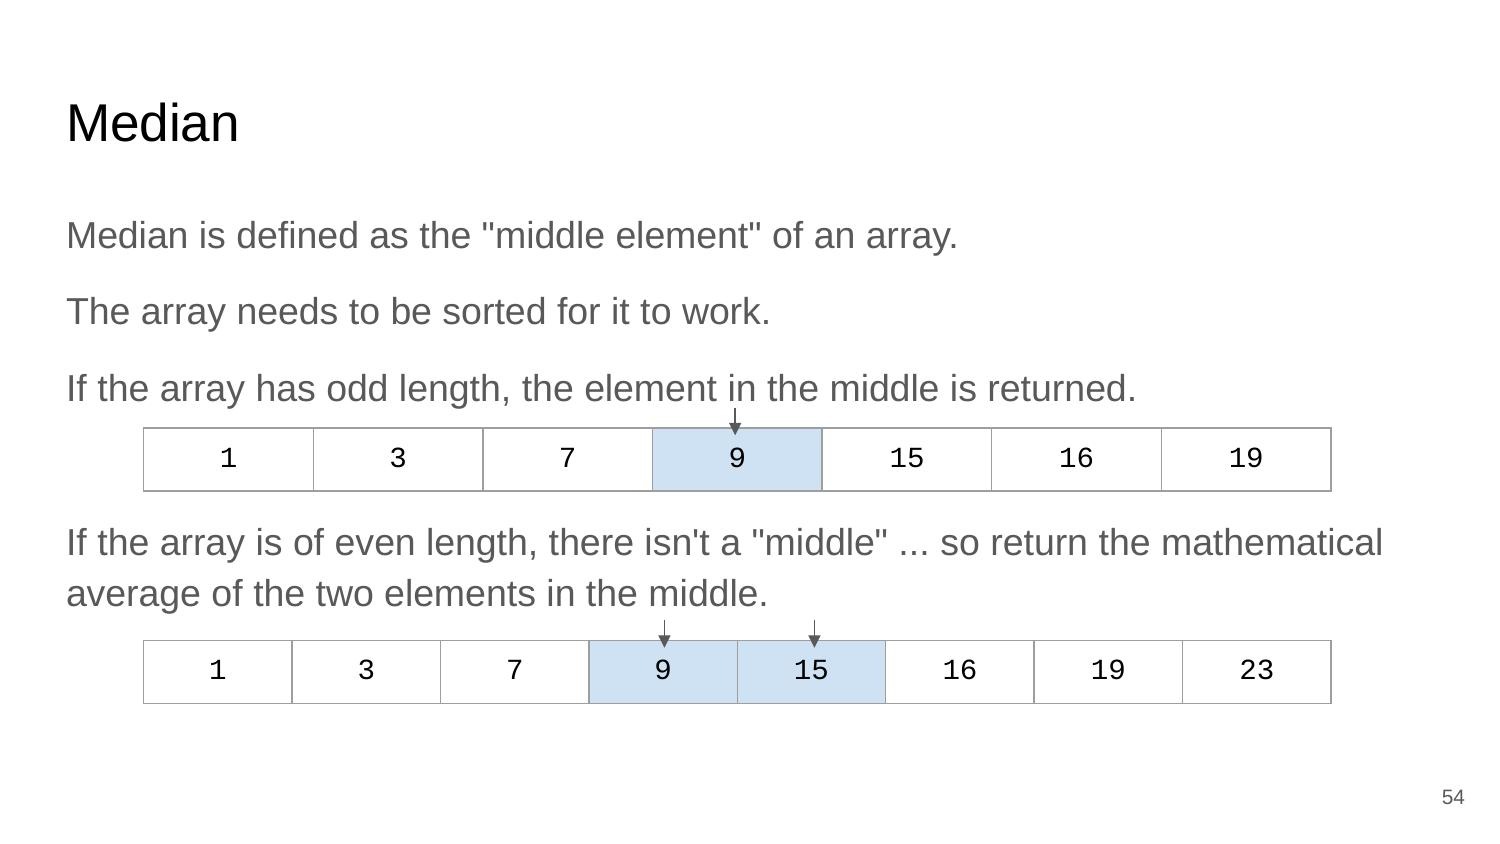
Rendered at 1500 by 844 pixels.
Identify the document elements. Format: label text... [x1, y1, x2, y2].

title Median [51, 72, 1449, 167]
table_header 7 [484, 429, 652, 490]
table_header 19 [1162, 429, 1330, 490]
list Median is defined as the "middle element" of an array. The array needs to be sorted for it to work. If the array has odd length, the element in the middle is returned. If the array is of even length, there isn't a "middle" ... so return the mathematical average of the two elements in the middle. [51, 189, 1449, 750]
slide_number ‹#› [1389, 764, 1480, 830]
table_header 16 [886, 641, 1033, 703]
table_header 3 [314, 429, 482, 490]
table_header 9 [590, 641, 737, 703]
table_header 15 [738, 641, 885, 703]
table_header 3 [293, 641, 440, 703]
table_header 9 [653, 429, 821, 490]
table_header 1 [144, 641, 291, 703]
table_header 23 [1183, 641, 1330, 703]
table_header 1 [144, 429, 313, 490]
table_header 16 [992, 429, 1161, 490]
table_header 7 [441, 641, 588, 703]
table_header 15 [823, 429, 991, 490]
table_header 19 [1035, 641, 1182, 703]
